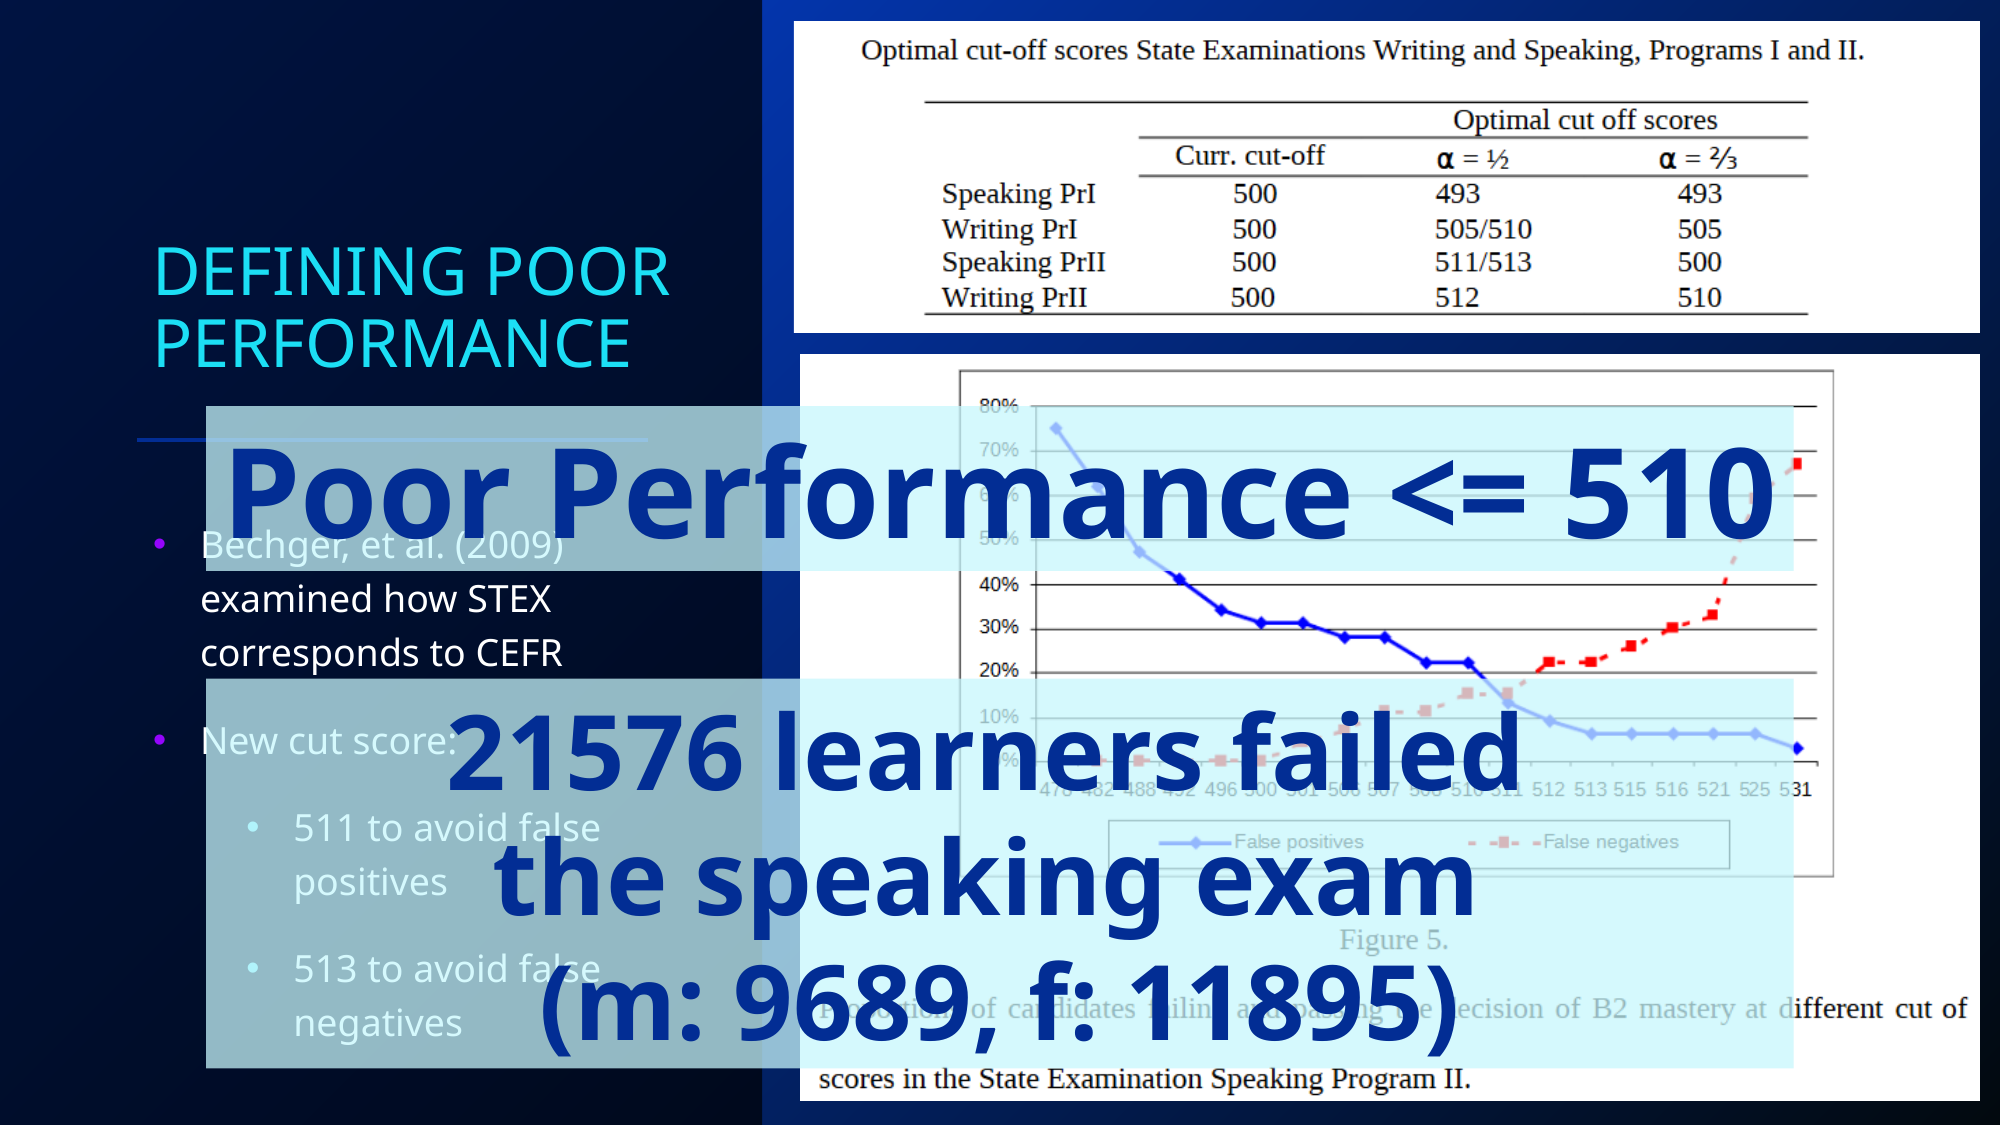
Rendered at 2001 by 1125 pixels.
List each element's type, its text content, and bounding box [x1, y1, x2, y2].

picture [799, 354, 1980, 1101]
text_box Poor Performance <= 510 [206, 406, 799, 571]
title Defining poor performance [137, 28, 750, 390]
text_box 21576 learners failed the speaking exam (m: 9689, f: 11895) [206, 678, 799, 1069]
list Bechger, et al. (2009) examined how STEX corresponds to CEFR New cut score: 511 to avoid false positives 513 to avoid false negatives [138, 504, 648, 1005]
picture [793, 21, 1980, 333]
